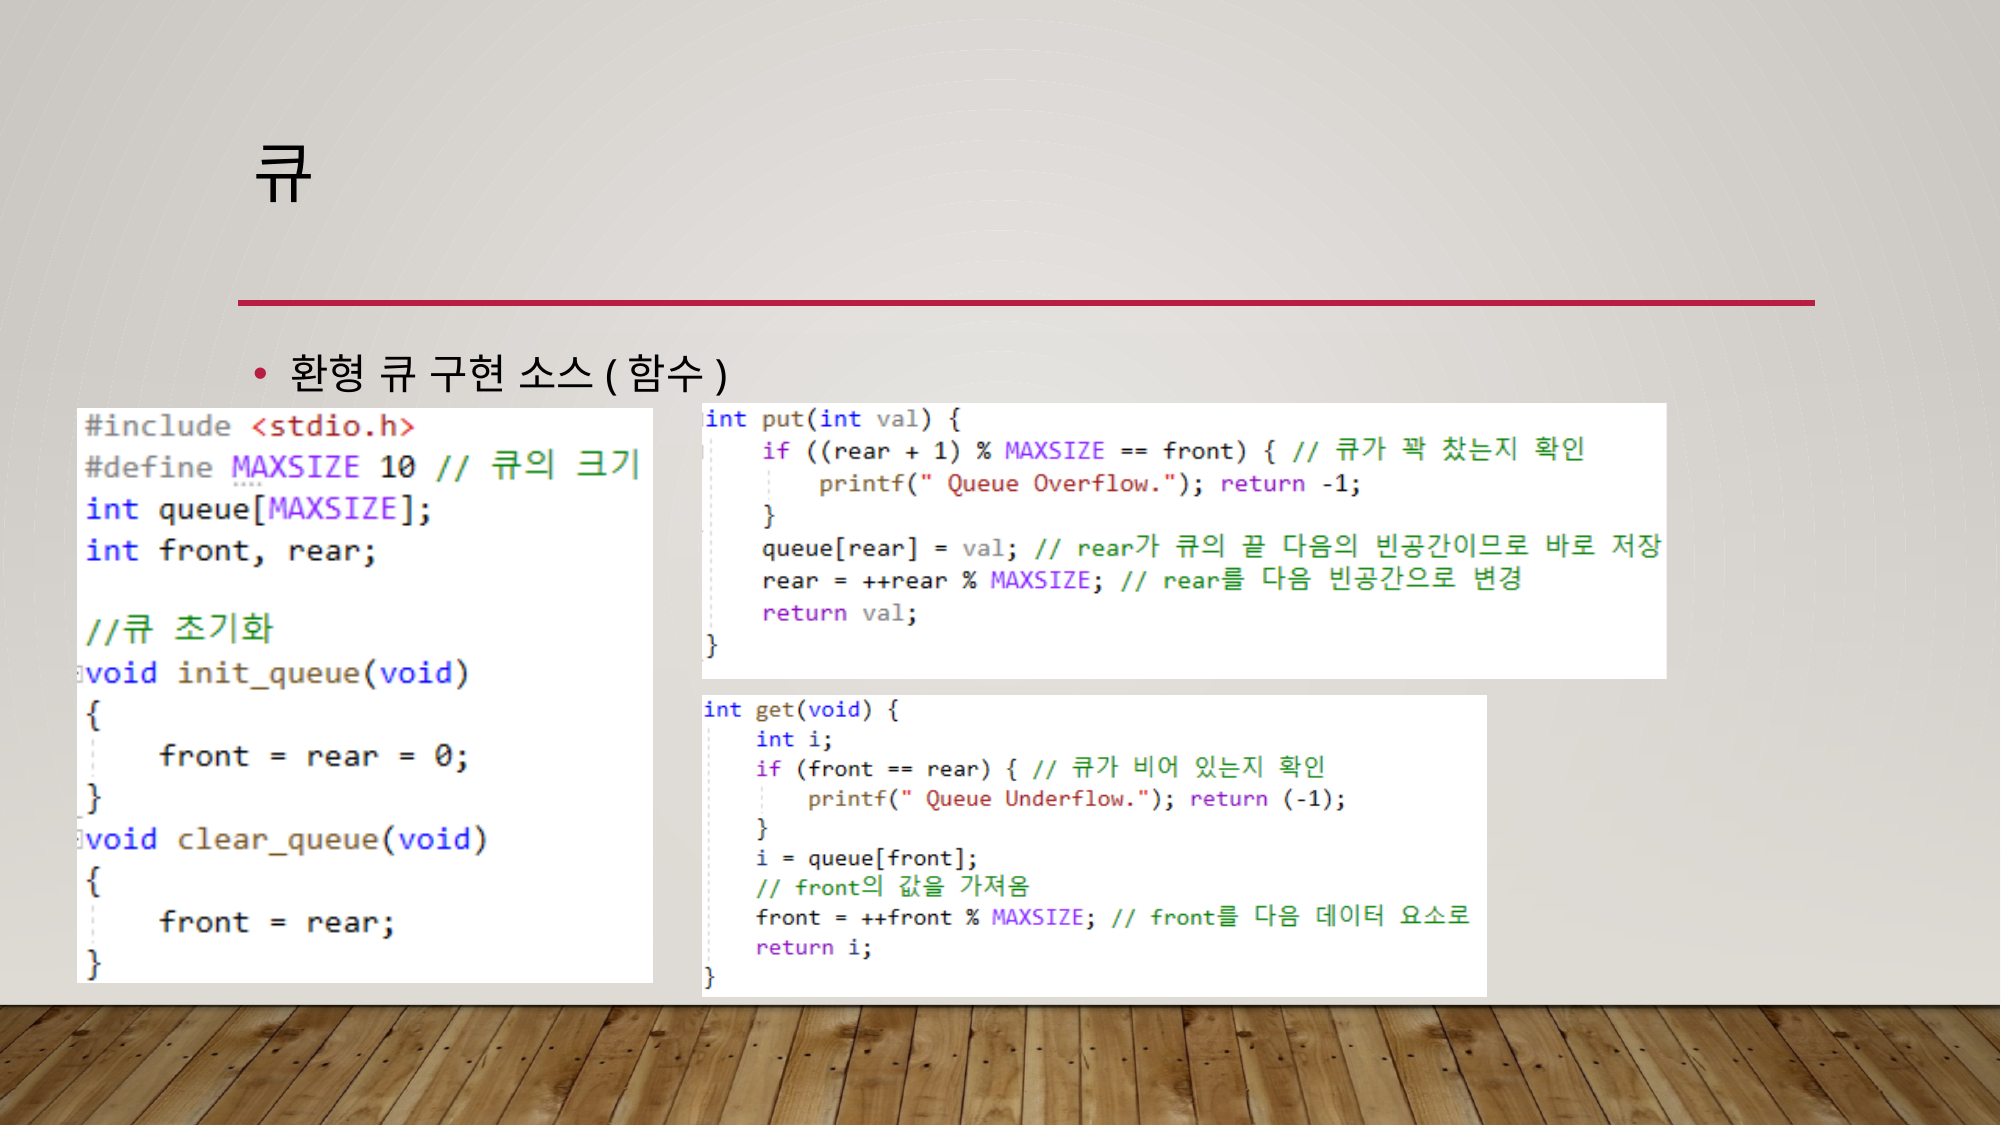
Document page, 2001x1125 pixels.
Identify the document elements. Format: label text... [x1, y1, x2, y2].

title 큐 [238, 131, 1814, 305]
picture [701, 695, 1487, 998]
list 환형 큐 구현 소스(함수) [238, 330, 1814, 897]
picture [0, 1005, 2000, 1125]
picture [77, 407, 653, 983]
picture [701, 403, 1667, 679]
